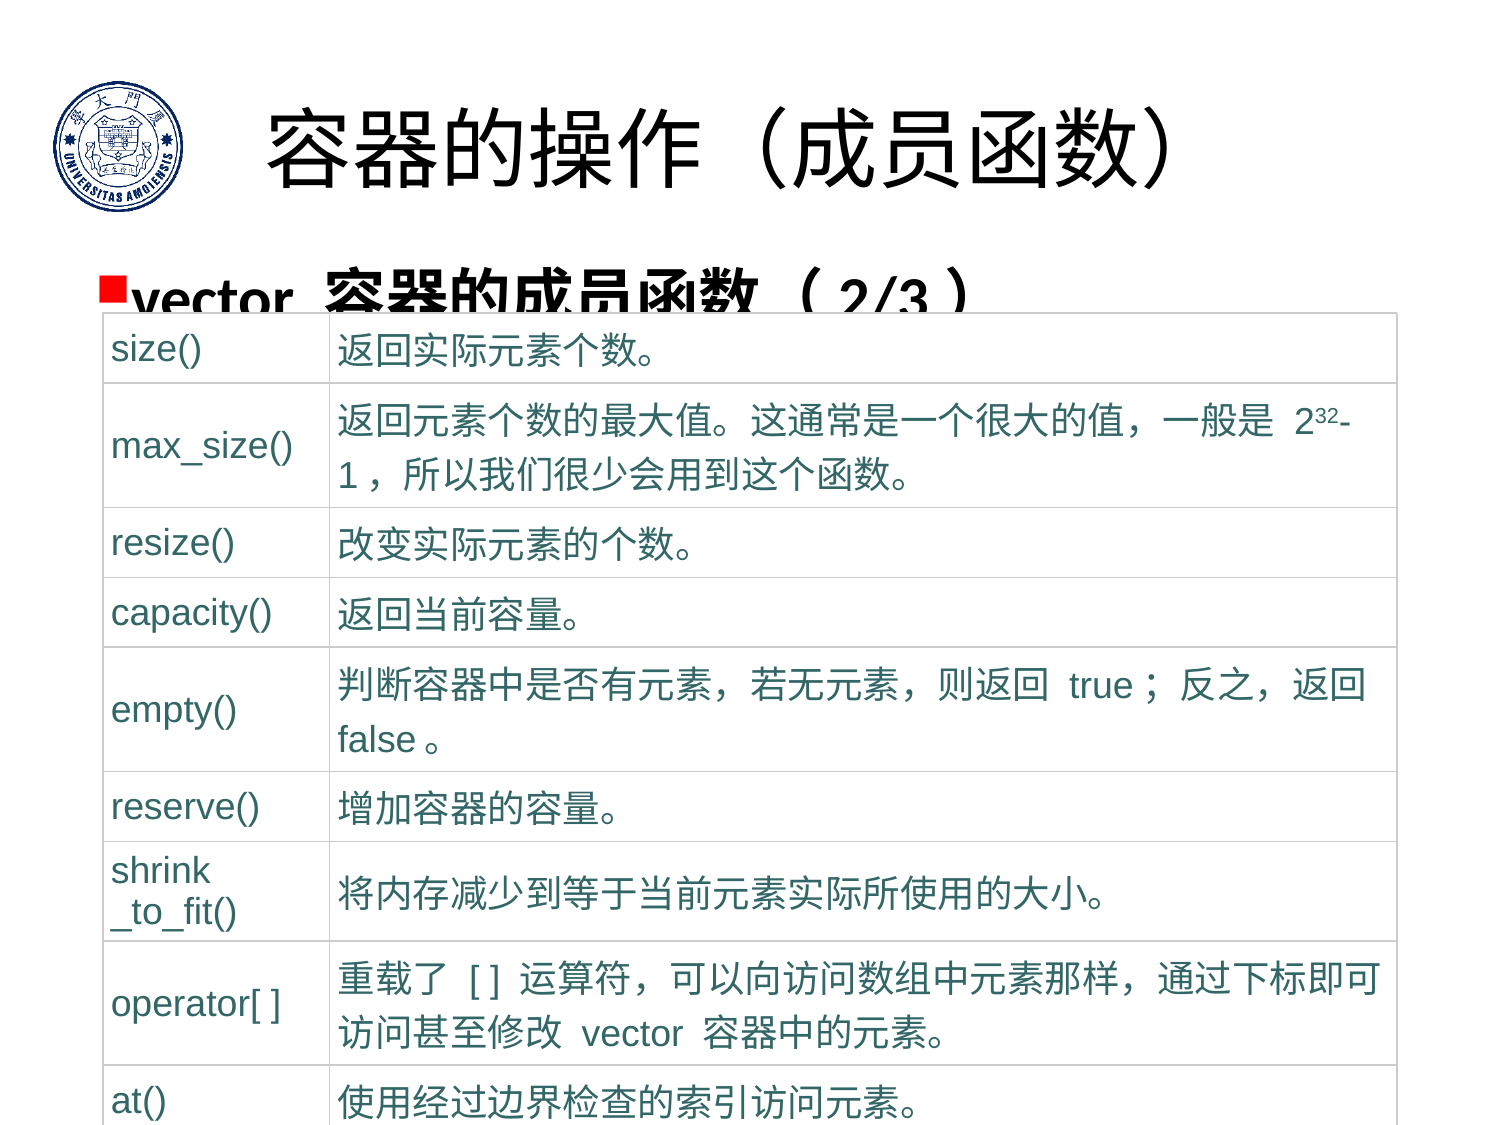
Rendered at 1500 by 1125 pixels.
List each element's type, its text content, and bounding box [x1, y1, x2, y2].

table_header size() [104, 314, 329, 382]
table_cell 返回元素个数的最大值。这通常是一个很大的值，一般是 232-1，所以我们很少会用到这个函数。 [330, 384, 1396, 507]
table_cell reserve() [104, 772, 329, 841]
table_header 返回实际元素个数。 [330, 314, 1396, 382]
picture [53, 81, 183, 212]
table_cell max_size() [104, 384, 329, 507]
table_cell capacity() [104, 578, 329, 646]
table_cell 返回当前容量。 [330, 578, 1396, 646]
table_cell operator[ ] [104, 942, 329, 1064]
table_cell empty() [104, 648, 329, 771]
table_cell 判断容器中是否有元素，若无元素，则返回 true；反之，返回 false。 [330, 648, 1396, 771]
table_cell resize() [104, 508, 329, 577]
table_cell 增加容器的容量。 [330, 772, 1396, 841]
table_cell 改变实际元素的个数。 [330, 508, 1396, 577]
table_cell at() [104, 1066, 329, 1125]
table_cell 将内存减少到等于当前元素实际所使用的大小。 [330, 842, 1396, 940]
table_cell shrink _to_fit() [104, 842, 329, 940]
title 容器的操作（成员函数） [249, 31, 1400, 235]
text_box vector 容器的成员函数（2/3） [80, 235, 1420, 1063]
table_cell 使用经过边界检查的索引访问元素。 [330, 1066, 1396, 1125]
table_cell 重载了 [ ] 运算符，可以向访问数组中元素那样，通过下标即可访问甚至修改 vector 容器中的元素。 [330, 942, 1396, 1064]
